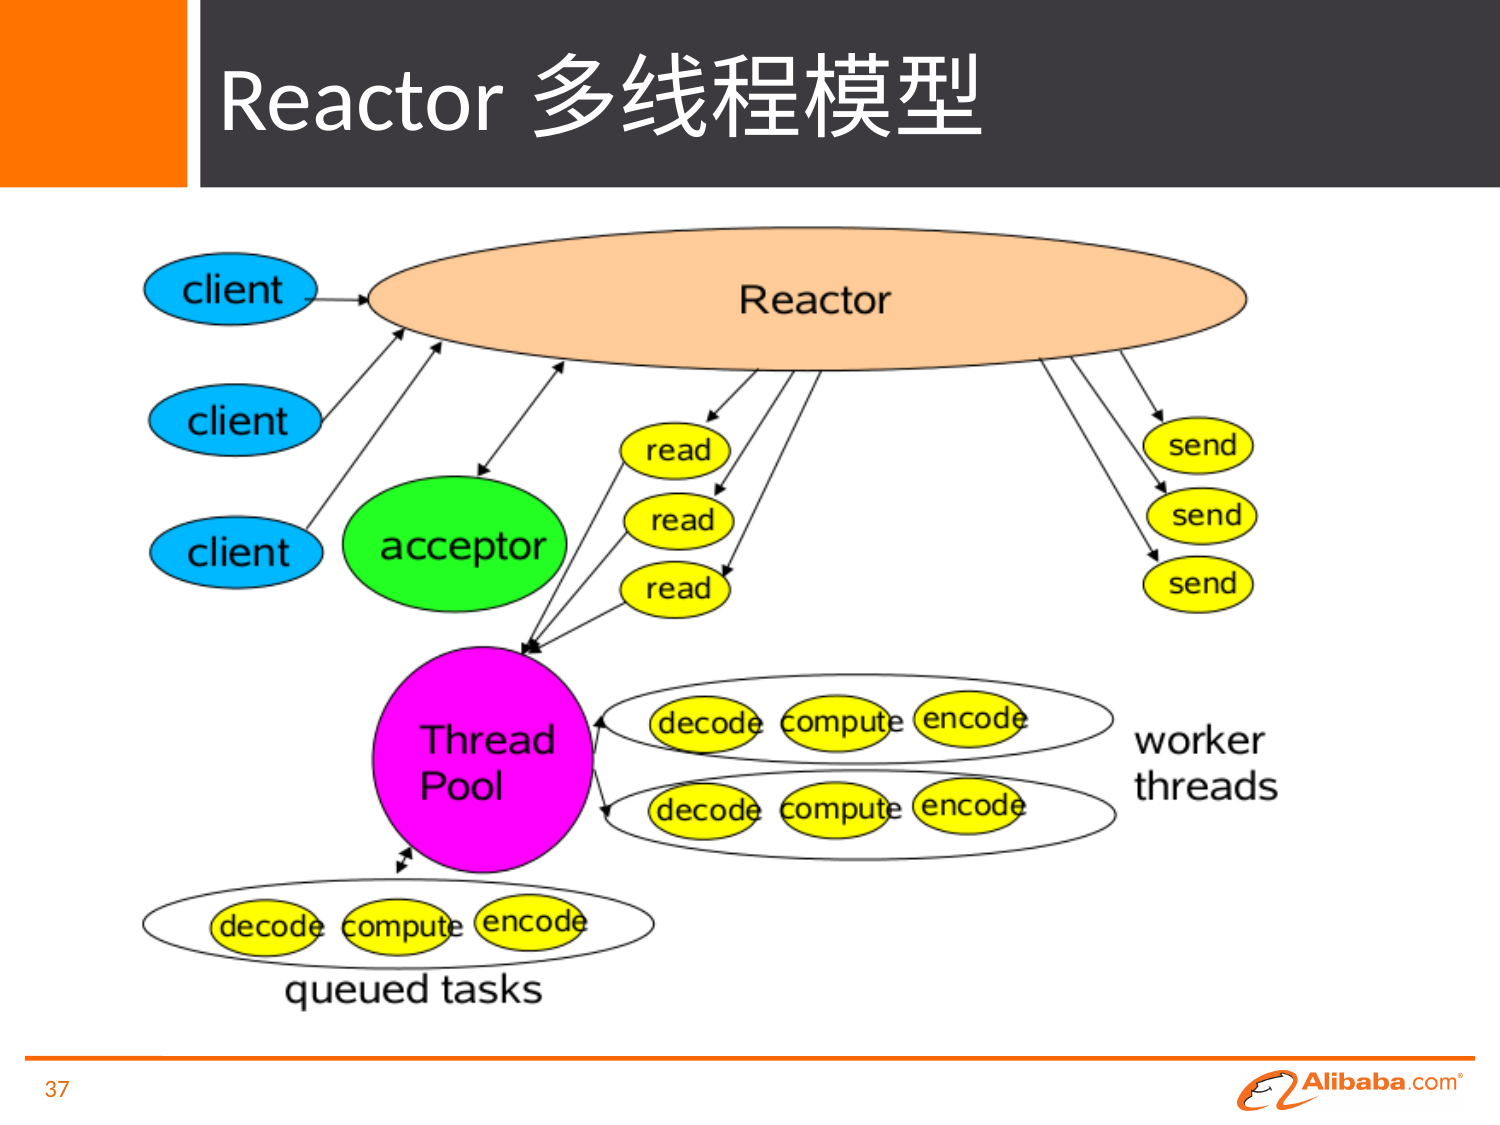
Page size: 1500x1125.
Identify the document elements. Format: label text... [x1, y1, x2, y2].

title Reactor多线程模型 [203, 0, 1500, 188]
picture [1237, 1070, 1463, 1111]
slide_number 37 [29, 1057, 195, 1118]
picture [111, 196, 1353, 1040]
